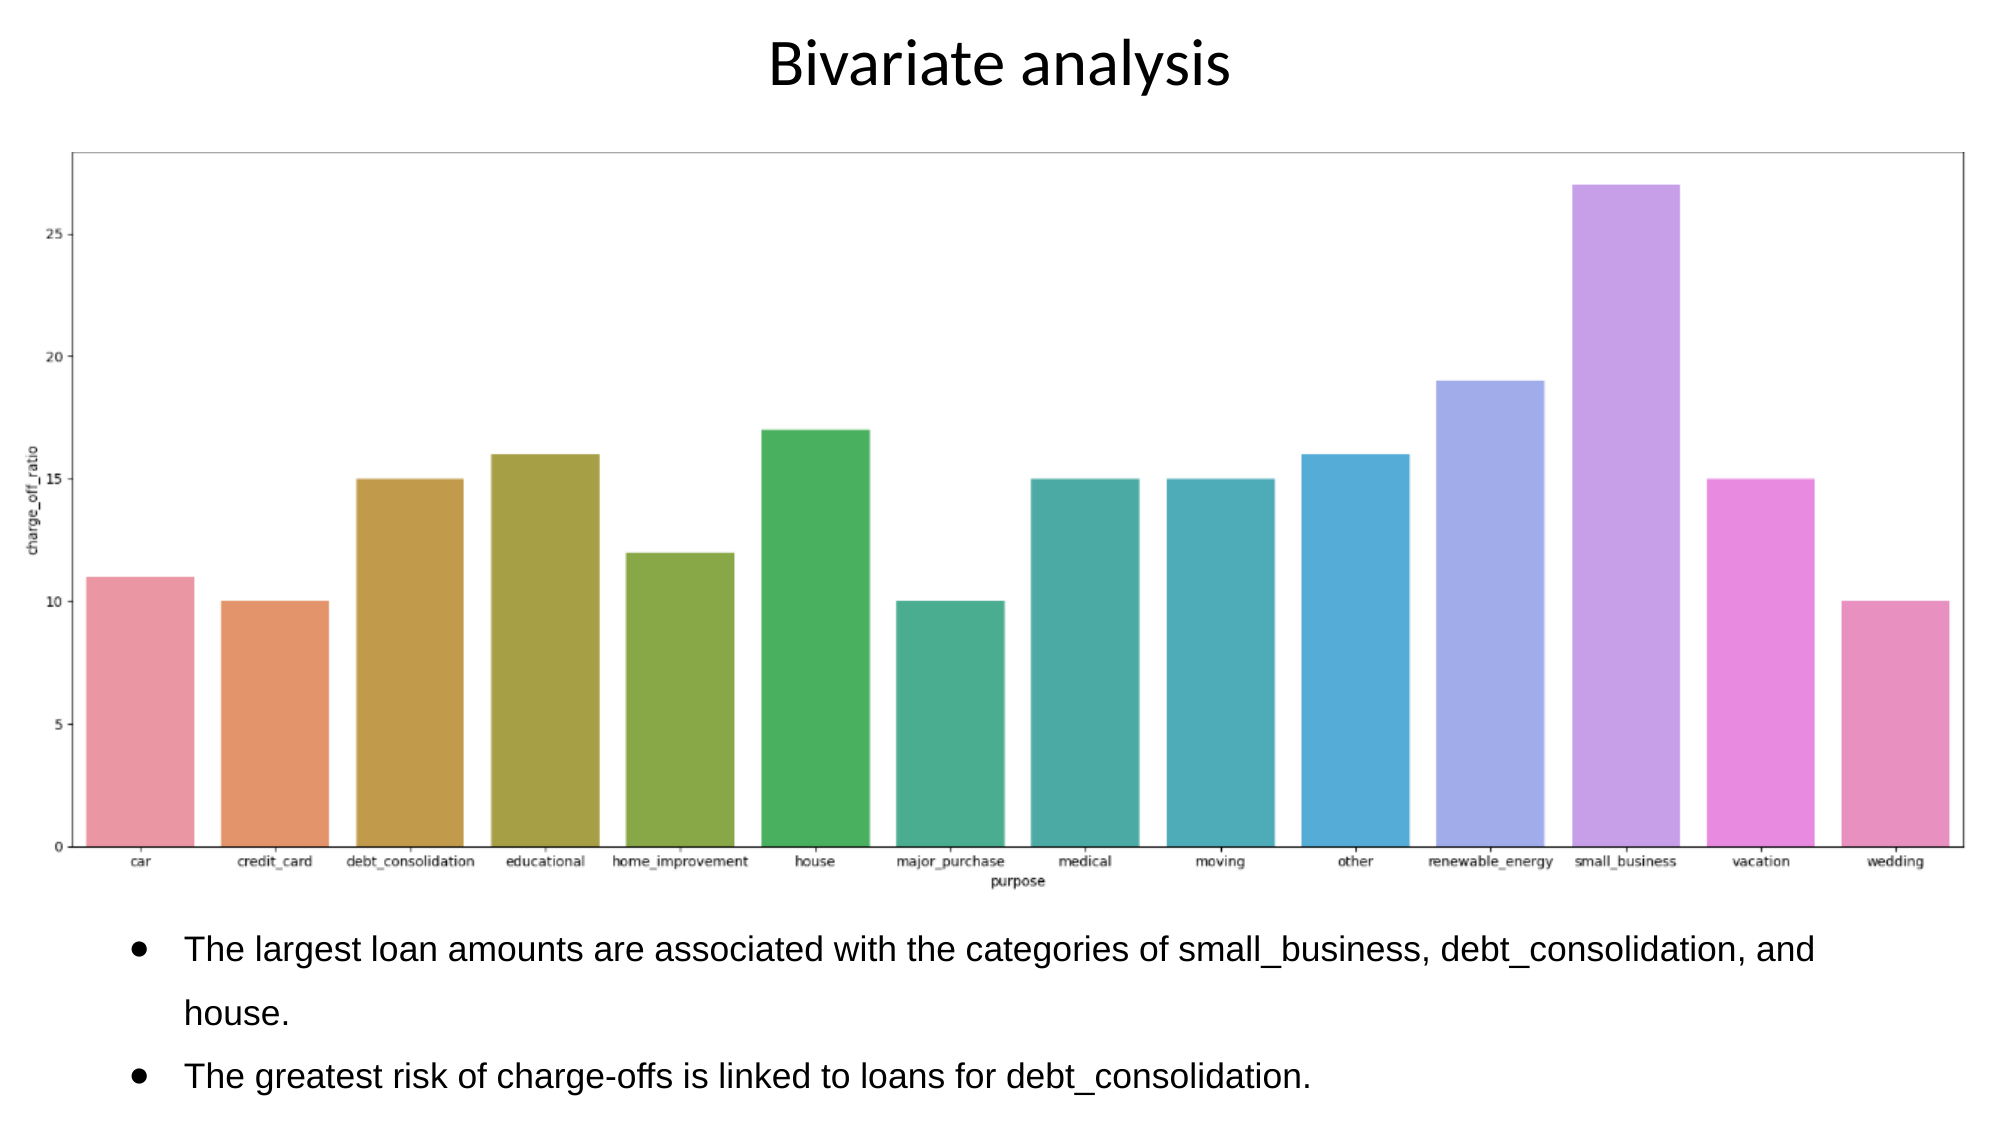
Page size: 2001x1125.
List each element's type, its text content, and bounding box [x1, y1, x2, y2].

picture [24, 151, 1976, 896]
title Bivariate analysis [0, 0, 2000, 128]
text_box The largest loan amounts are associated with the categories of small_business, debt_consolidation, and house. The greatest risk of charge-offs is linked to loans for debt_consolidation. [94, 907, 1931, 1111]
